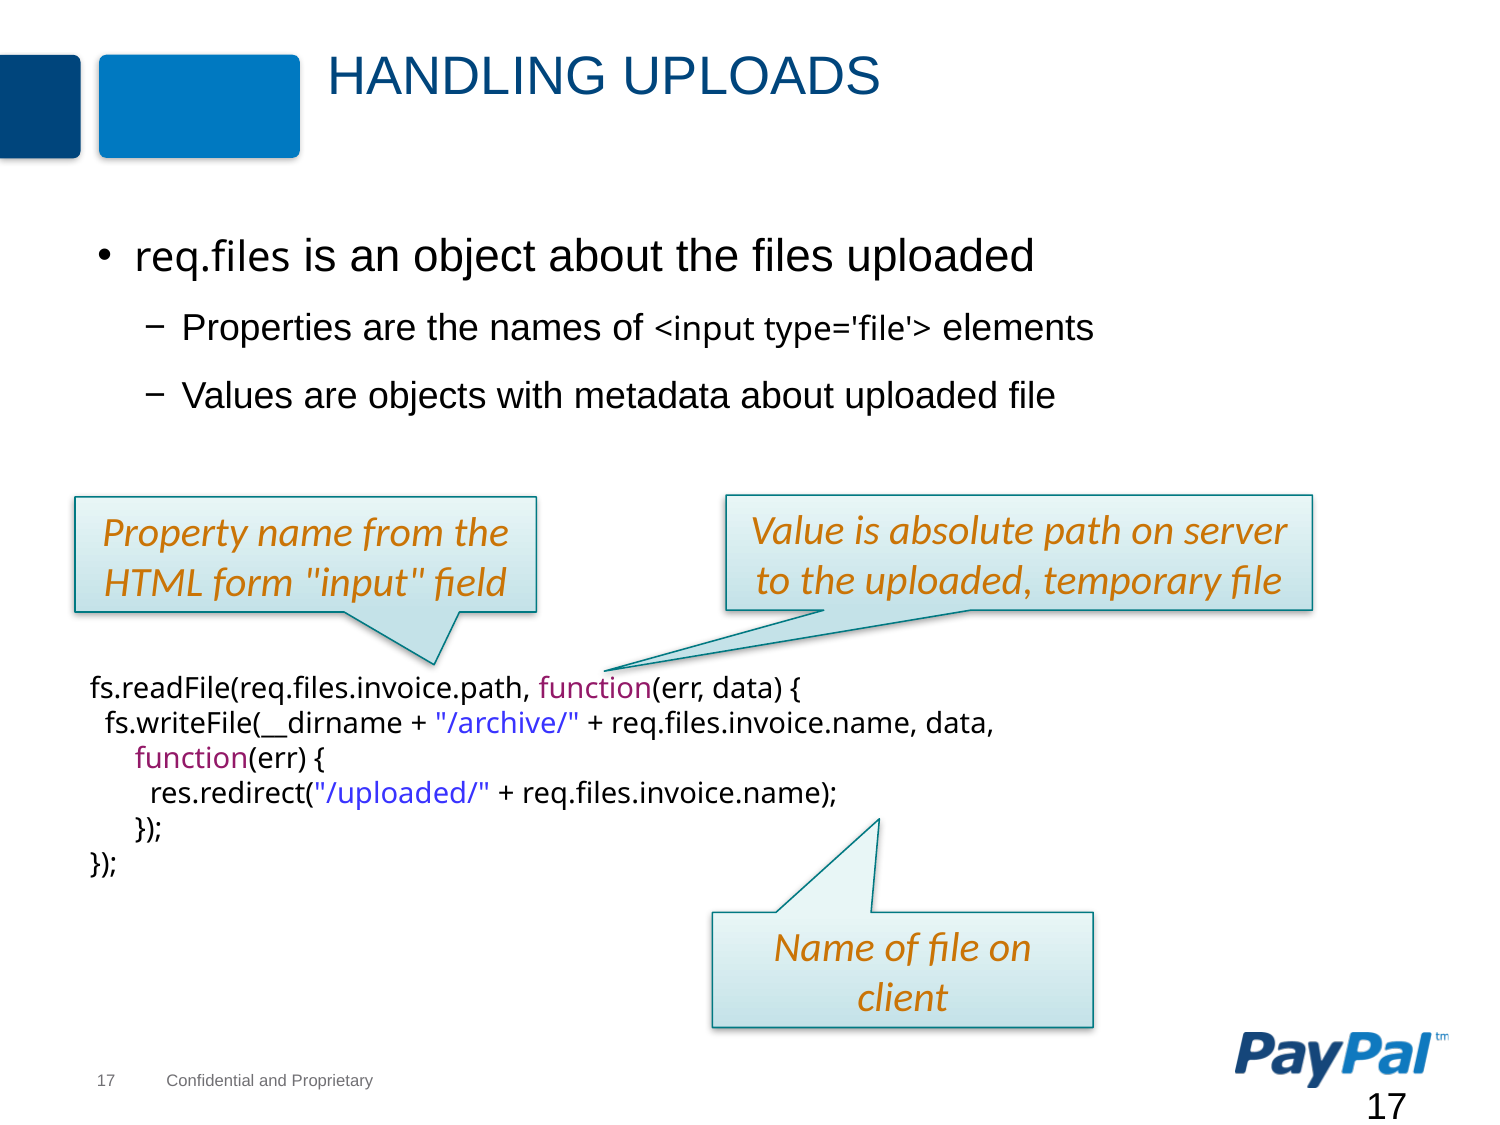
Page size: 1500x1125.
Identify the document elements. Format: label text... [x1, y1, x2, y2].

text_box fs.readFile(req.files.invoice.path, function(err, data) { fs.writeFile(__dirname + "/archive/" + req.files.invoice.name, data, function(err) { res.redirect("/uploaded/" + req.files.invoice.name); }); }); [74, 661, 1350, 887]
text_box Value is absolute path on server to the uploaded, temporary file [603, 494, 1314, 672]
title Handling Uploads [312, 37, 1463, 175]
slide_number 17 [1351, 1074, 1500, 1125]
text_box Name of file on client [711, 818, 1094, 1029]
list req.files is an object about the files uploaded Properties are the names of <input type='file'> elements Values are objects with metadata about uploaded file [82, 221, 1413, 1013]
text_box Property name from the HTML form "input" field [74, 496, 538, 666]
picture [1235, 1032, 1449, 1088]
